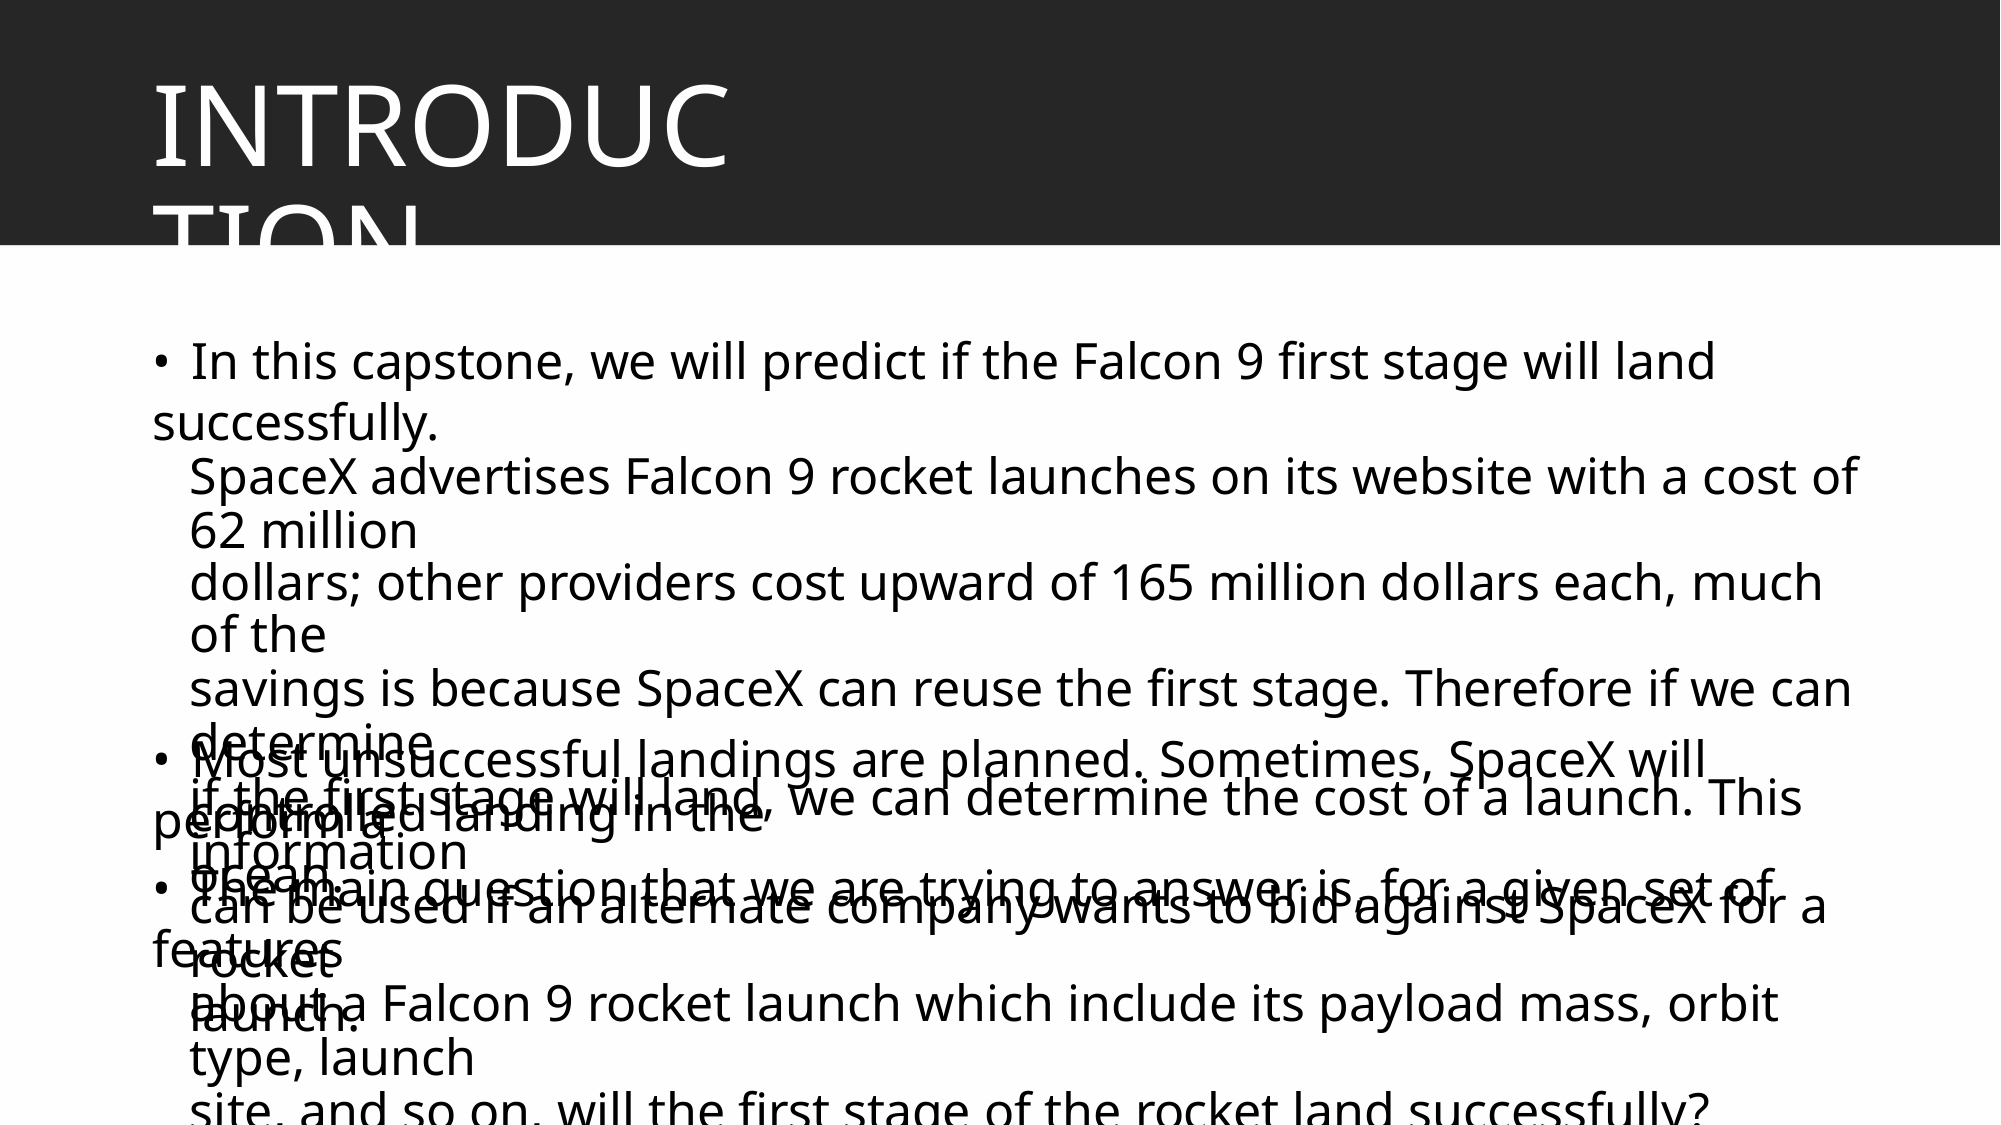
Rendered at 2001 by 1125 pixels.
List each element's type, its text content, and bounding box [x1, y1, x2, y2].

text_box • Most unsuccessful landings are planned. Sometimes, SpaceX will perform a [152, 726, 1736, 849]
text_box controlled landing in the ocean. [189, 780, 857, 855]
text_box INTRODUCTION [152, 68, 787, 310]
text_box • In this capstone, we will predict if the Falcon 9 first stage will land successfully. SpaceX advertises Falcon 9 rocket launches on its website with a cost of 62 million dollars; other providers cost upward of 165 million dollars each, much of the savings is because SpaceX can reuse the first stage. Therefore if we can determine if the first stage will land, we can determine the cost of a launch. This information can be used if an alternate company wants to bid against SpaceX for a rocket launch. [152, 328, 1873, 1042]
text_box • The main question that we are trying to answer is, for a given set of features about a Falcon 9 rocket launch which include its payload mass, orbit type, launch site, and so on, will the first stage of the rocket land successfully? [152, 855, 1851, 1125]
text_box [0, 0, 2000, 1125]
